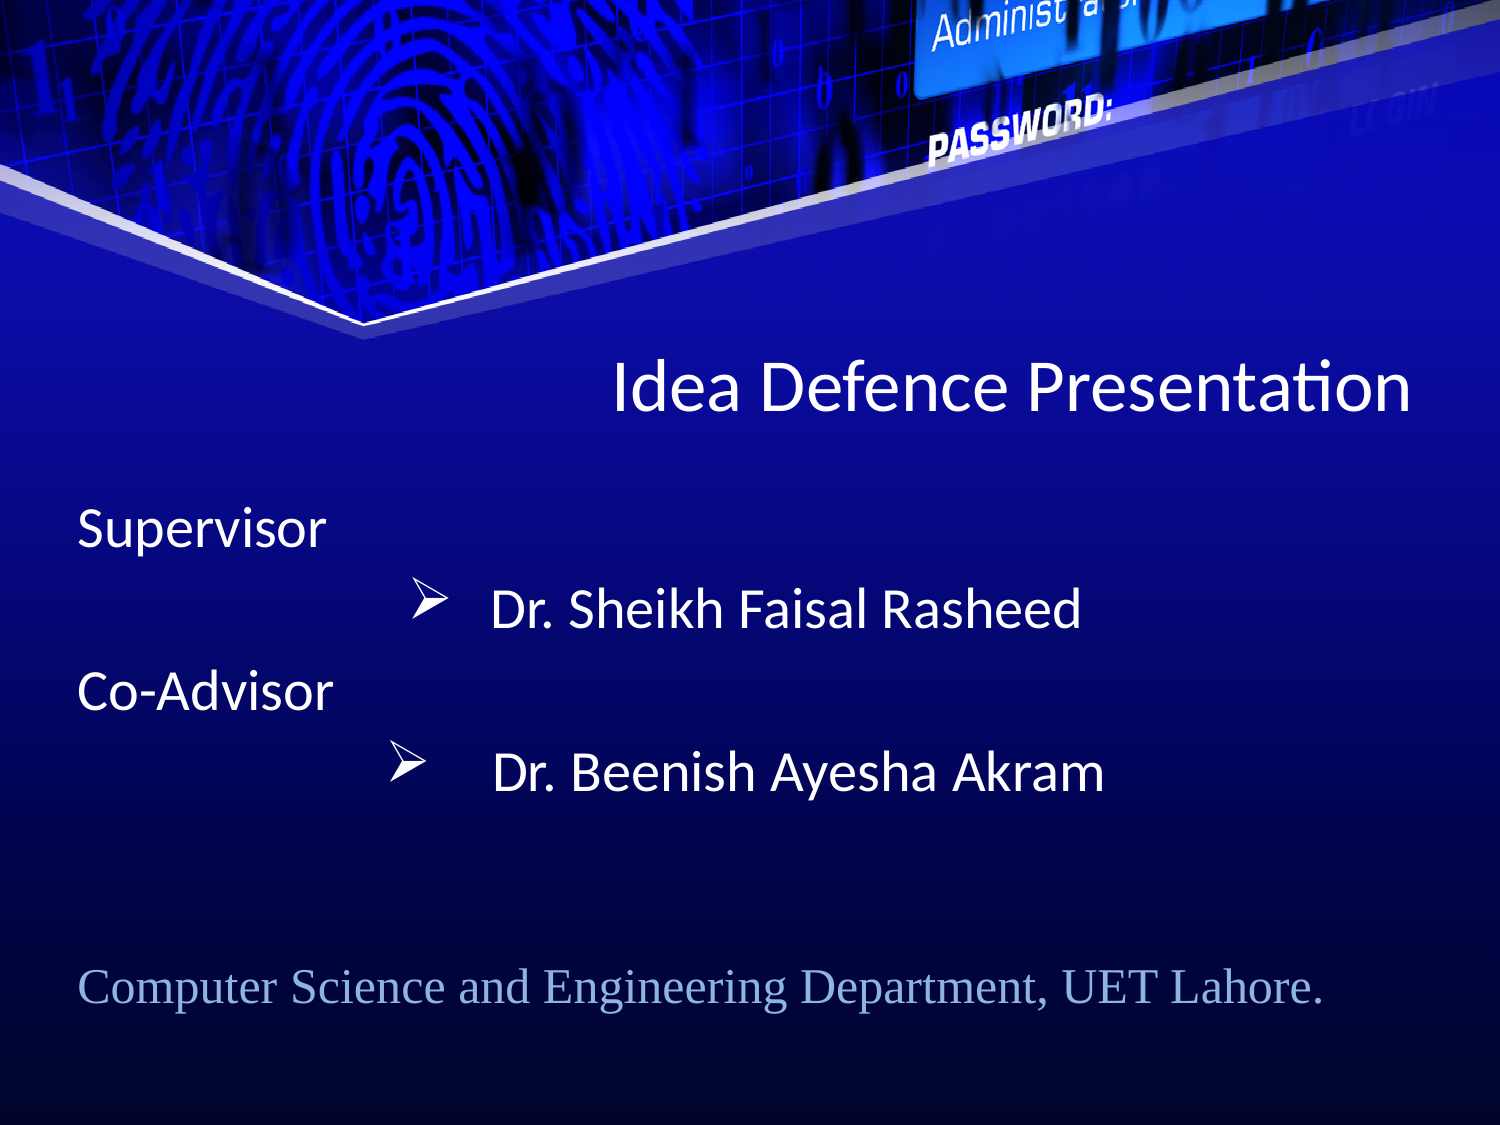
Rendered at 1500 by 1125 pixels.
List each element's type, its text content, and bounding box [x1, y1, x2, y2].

list Supervisor Dr. Sheikh Faisal Rasheed Co-Advisor Dr. Beenish Ayesha Akram Computer Science and Engineering Department, UET Lahore. [62, 399, 1429, 1046]
title Idea Defence Presentation [73, 299, 1429, 399]
picture [0, 0, 1500, 1125]
